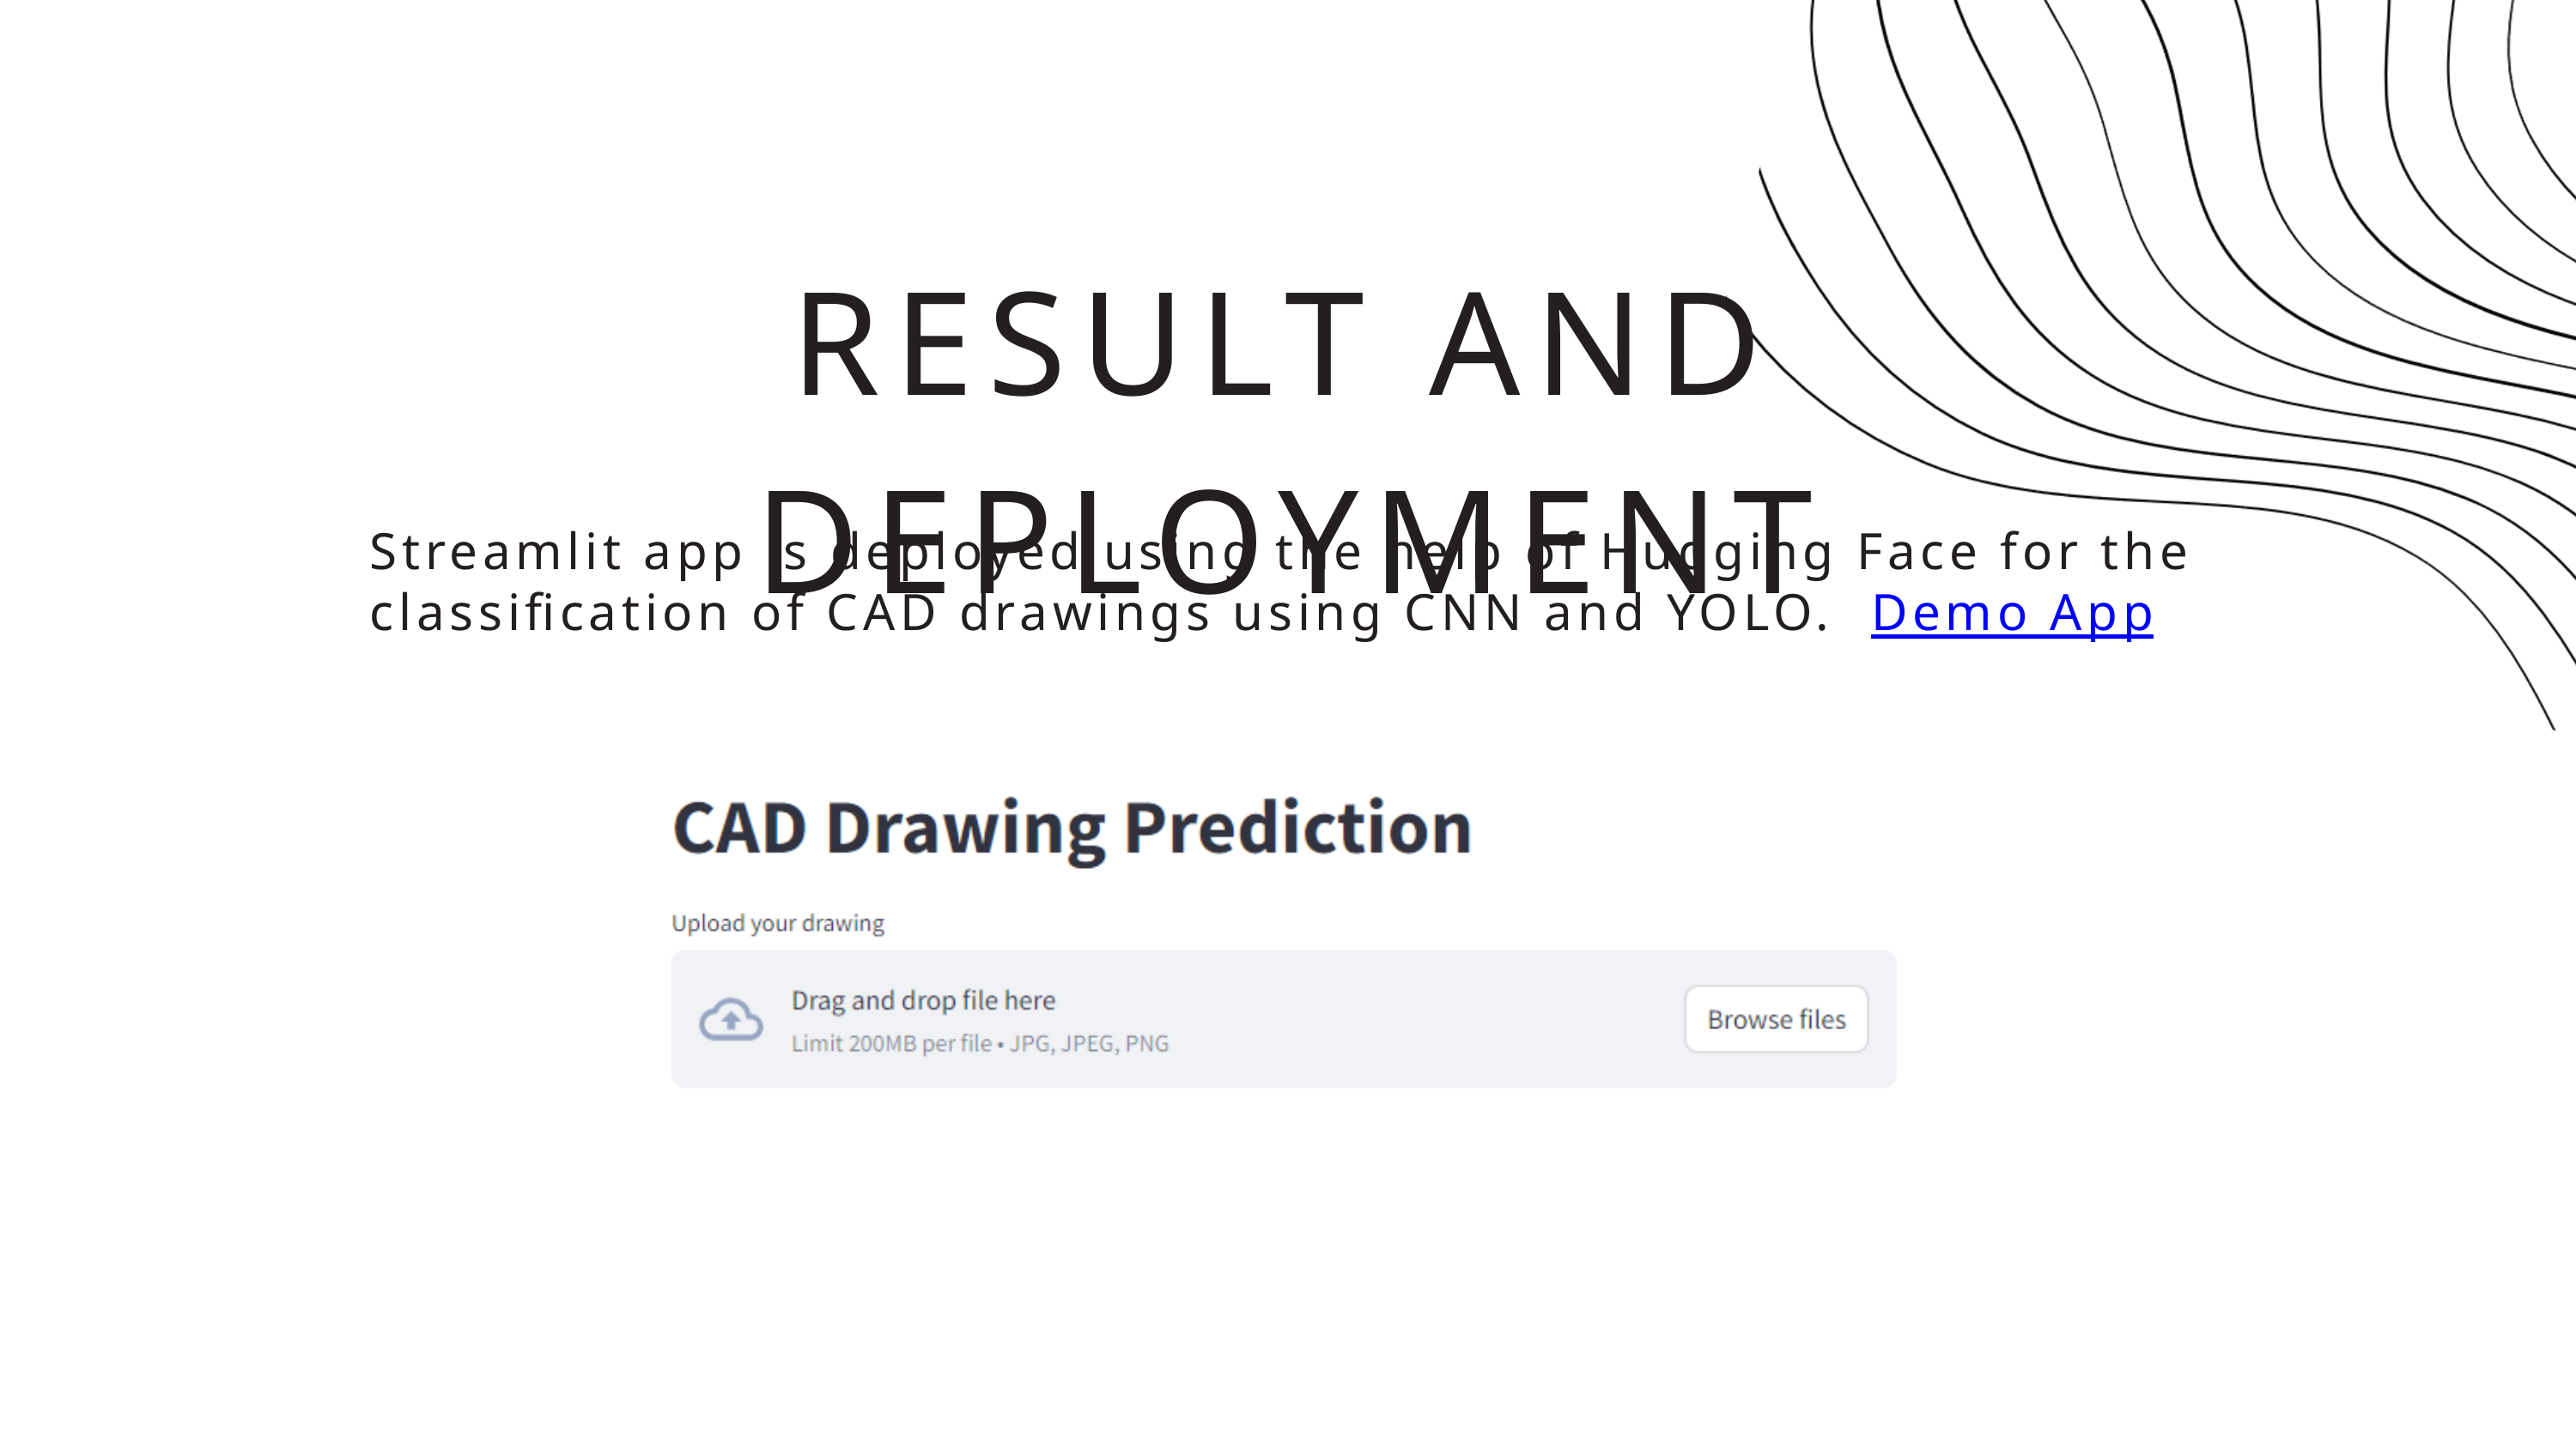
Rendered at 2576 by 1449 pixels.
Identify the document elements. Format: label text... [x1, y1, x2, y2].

text_box RESULT AND DEPLOYMENT [369, 227, 2199, 510]
text_box [453, 696, 2123, 1149]
text_box [1744, 0, 2576, 737]
text_box Streamlit app is deployed using the help of Hugging Face for the classification of CAD drawings using CNN and YOLO. Demo App [369, 510, 2207, 649]
